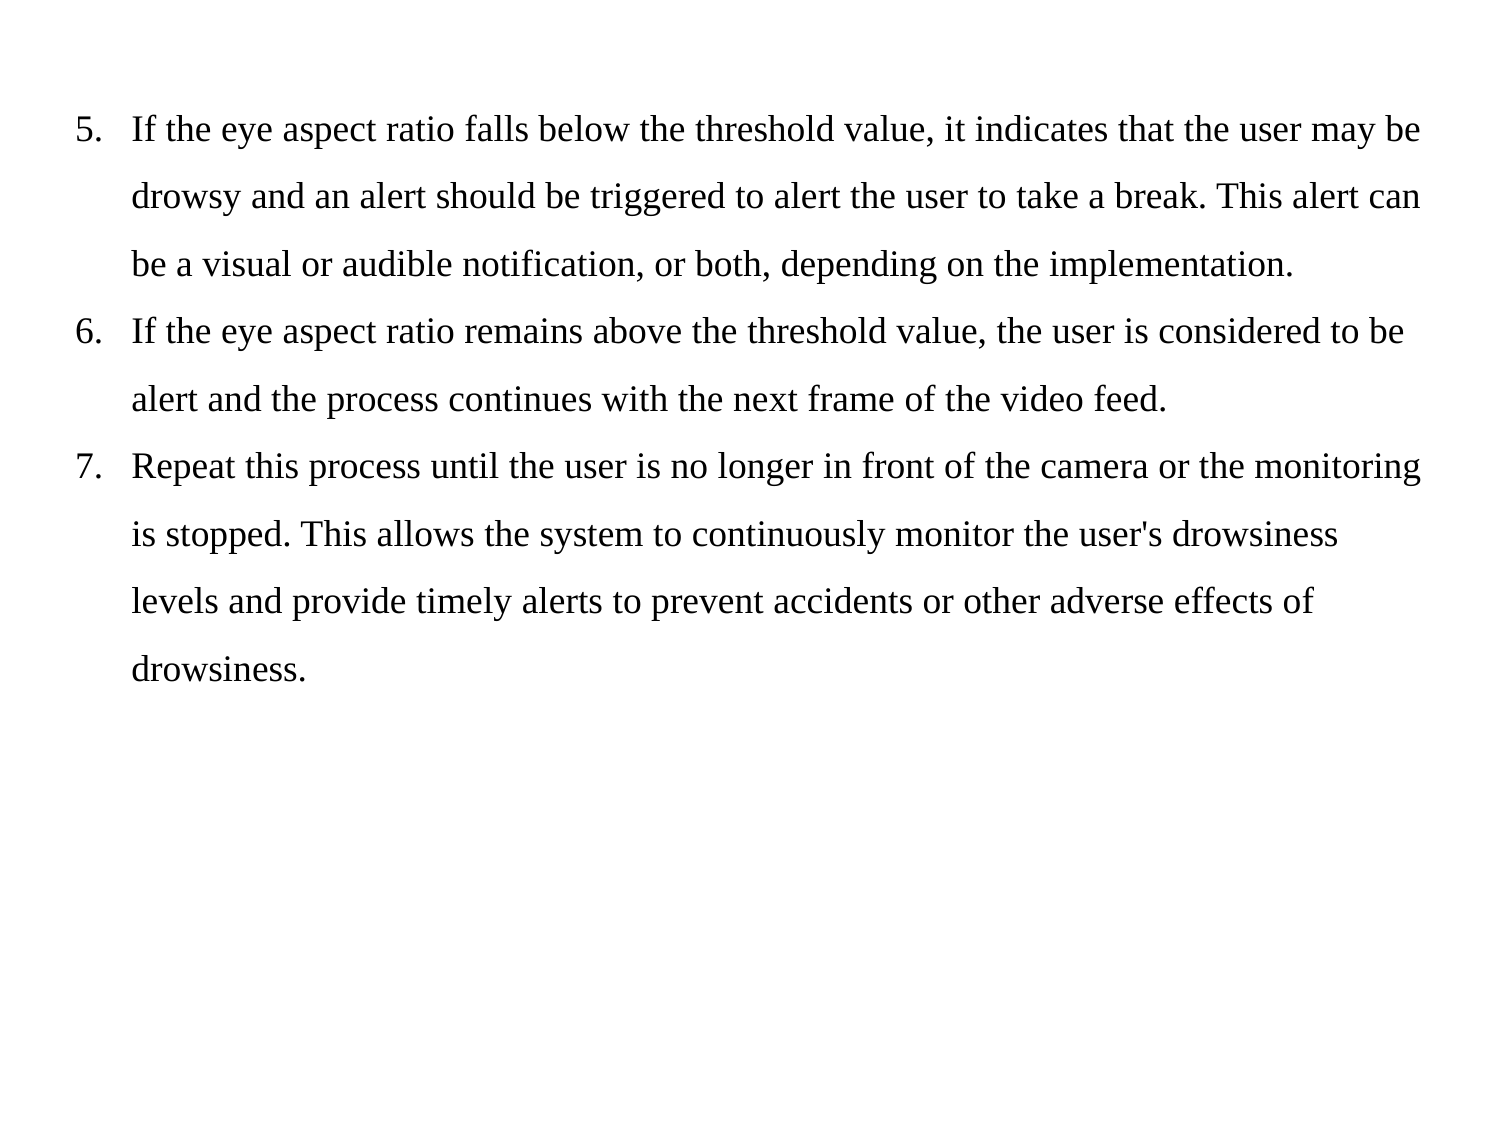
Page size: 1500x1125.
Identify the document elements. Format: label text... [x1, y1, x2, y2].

list If the eye aspect ratio falls below the threshold value, it indicates that the user may be drowsy and an alert should be triggered to alert the user to take a break. This alert can be a visual or audible notification, or both, depending on the implementation. If the eye aspect ratio remains above the threshold value, the user is considered to be alert and the process continues with the next frame of the video feed. Repeat this process until the user is no longer in front of the camera or the monitoring is stopped. This allows the system to continuously monitor the user's drowsiness levels and provide timely alerts to prevent accidents or other adverse effects of drowsiness. [75, 81, 1425, 998]
